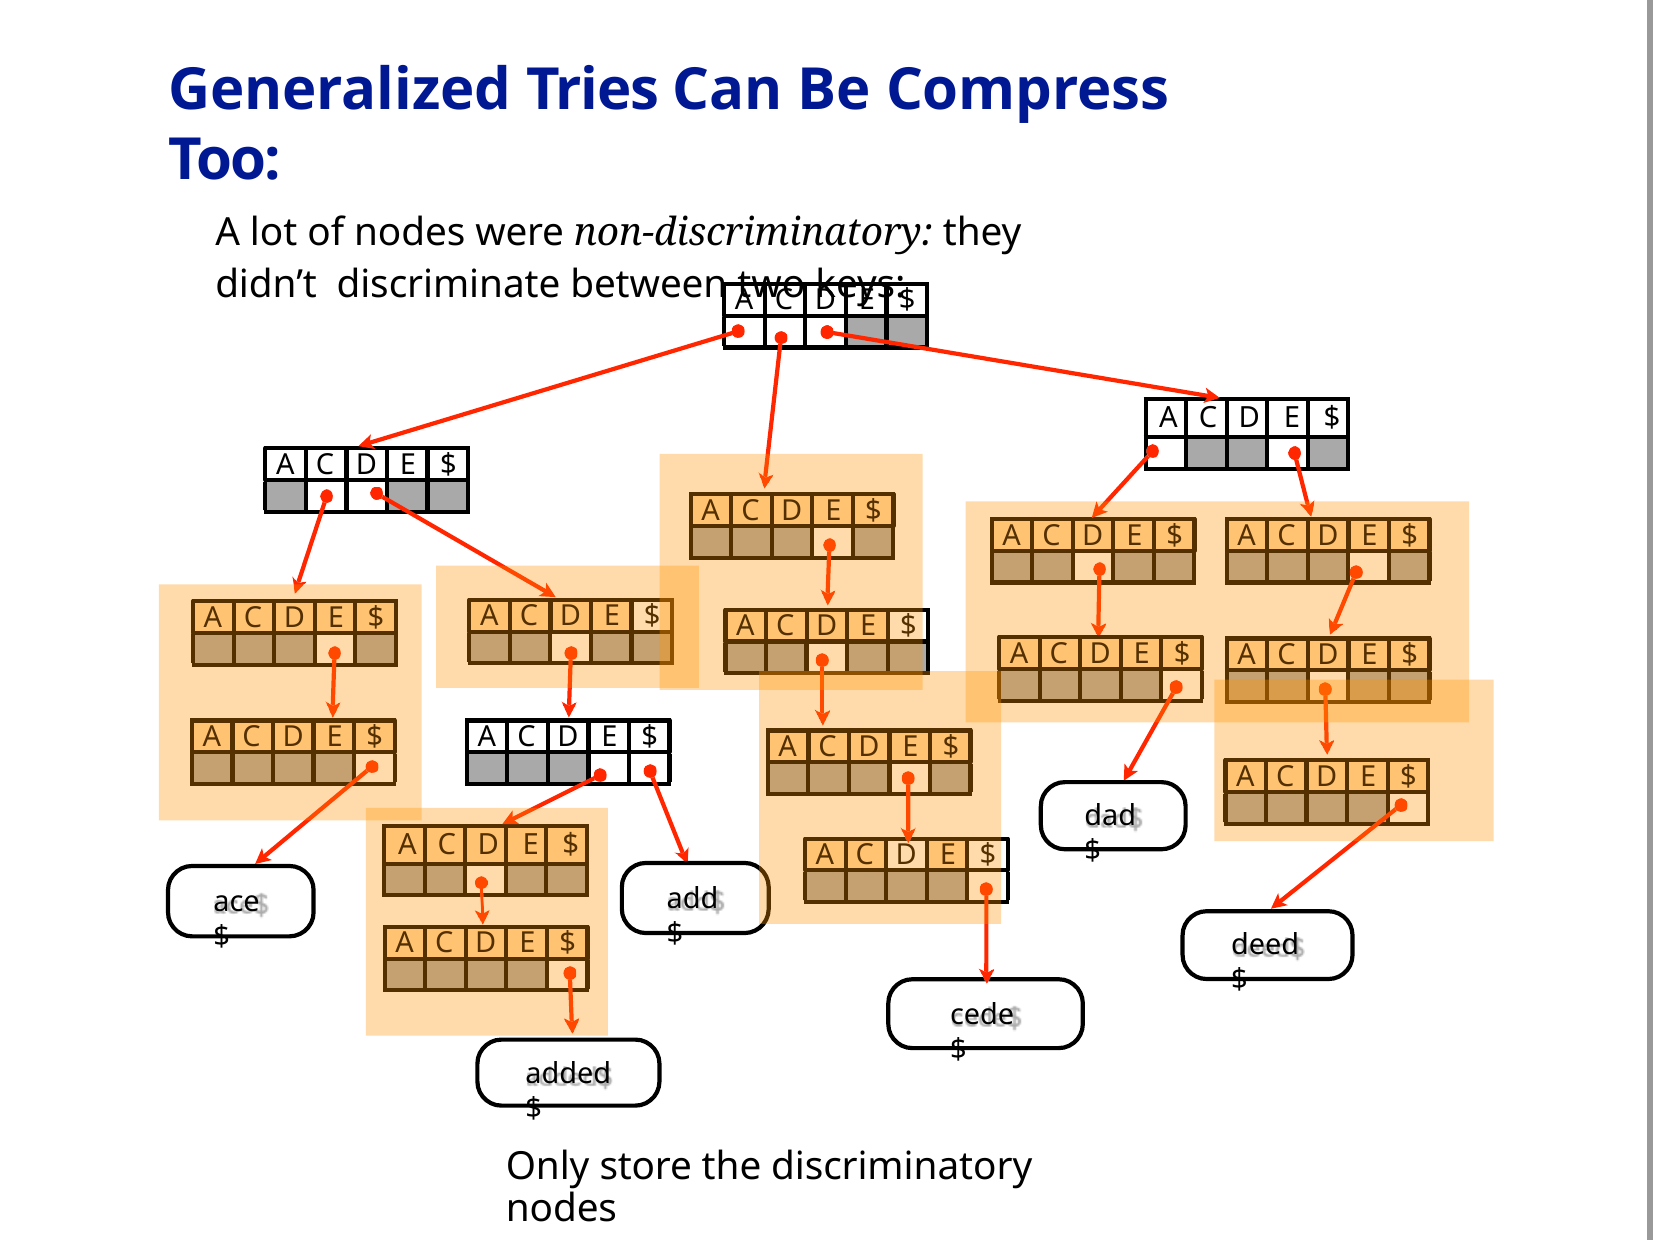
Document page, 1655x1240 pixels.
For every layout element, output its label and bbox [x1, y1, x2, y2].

text_box [504, 1146, 1125, 1229]
table_header [1188, 401, 1225, 435]
text_box [429, 481, 467, 510]
title [166, 26, 1249, 305]
text_box [1040, 782, 1186, 867]
table_cell [1188, 439, 1225, 467]
text_box [722, 305, 929, 316]
text_box [1182, 911, 1353, 996]
table_header [1148, 401, 1184, 435]
table_header [1229, 401, 1265, 435]
text_box [158, 317, 1494, 1066]
table_cell [1148, 439, 1184, 467]
table_header [1269, 401, 1306, 435]
text_box [265, 481, 306, 510]
table_header [1310, 401, 1346, 435]
text_box [477, 1039, 660, 1124]
text_box [263, 317, 745, 480]
text_box [168, 865, 314, 952]
table_cell [1229, 439, 1265, 467]
table_cell [1269, 439, 1306, 467]
table_cell [1310, 439, 1346, 467]
